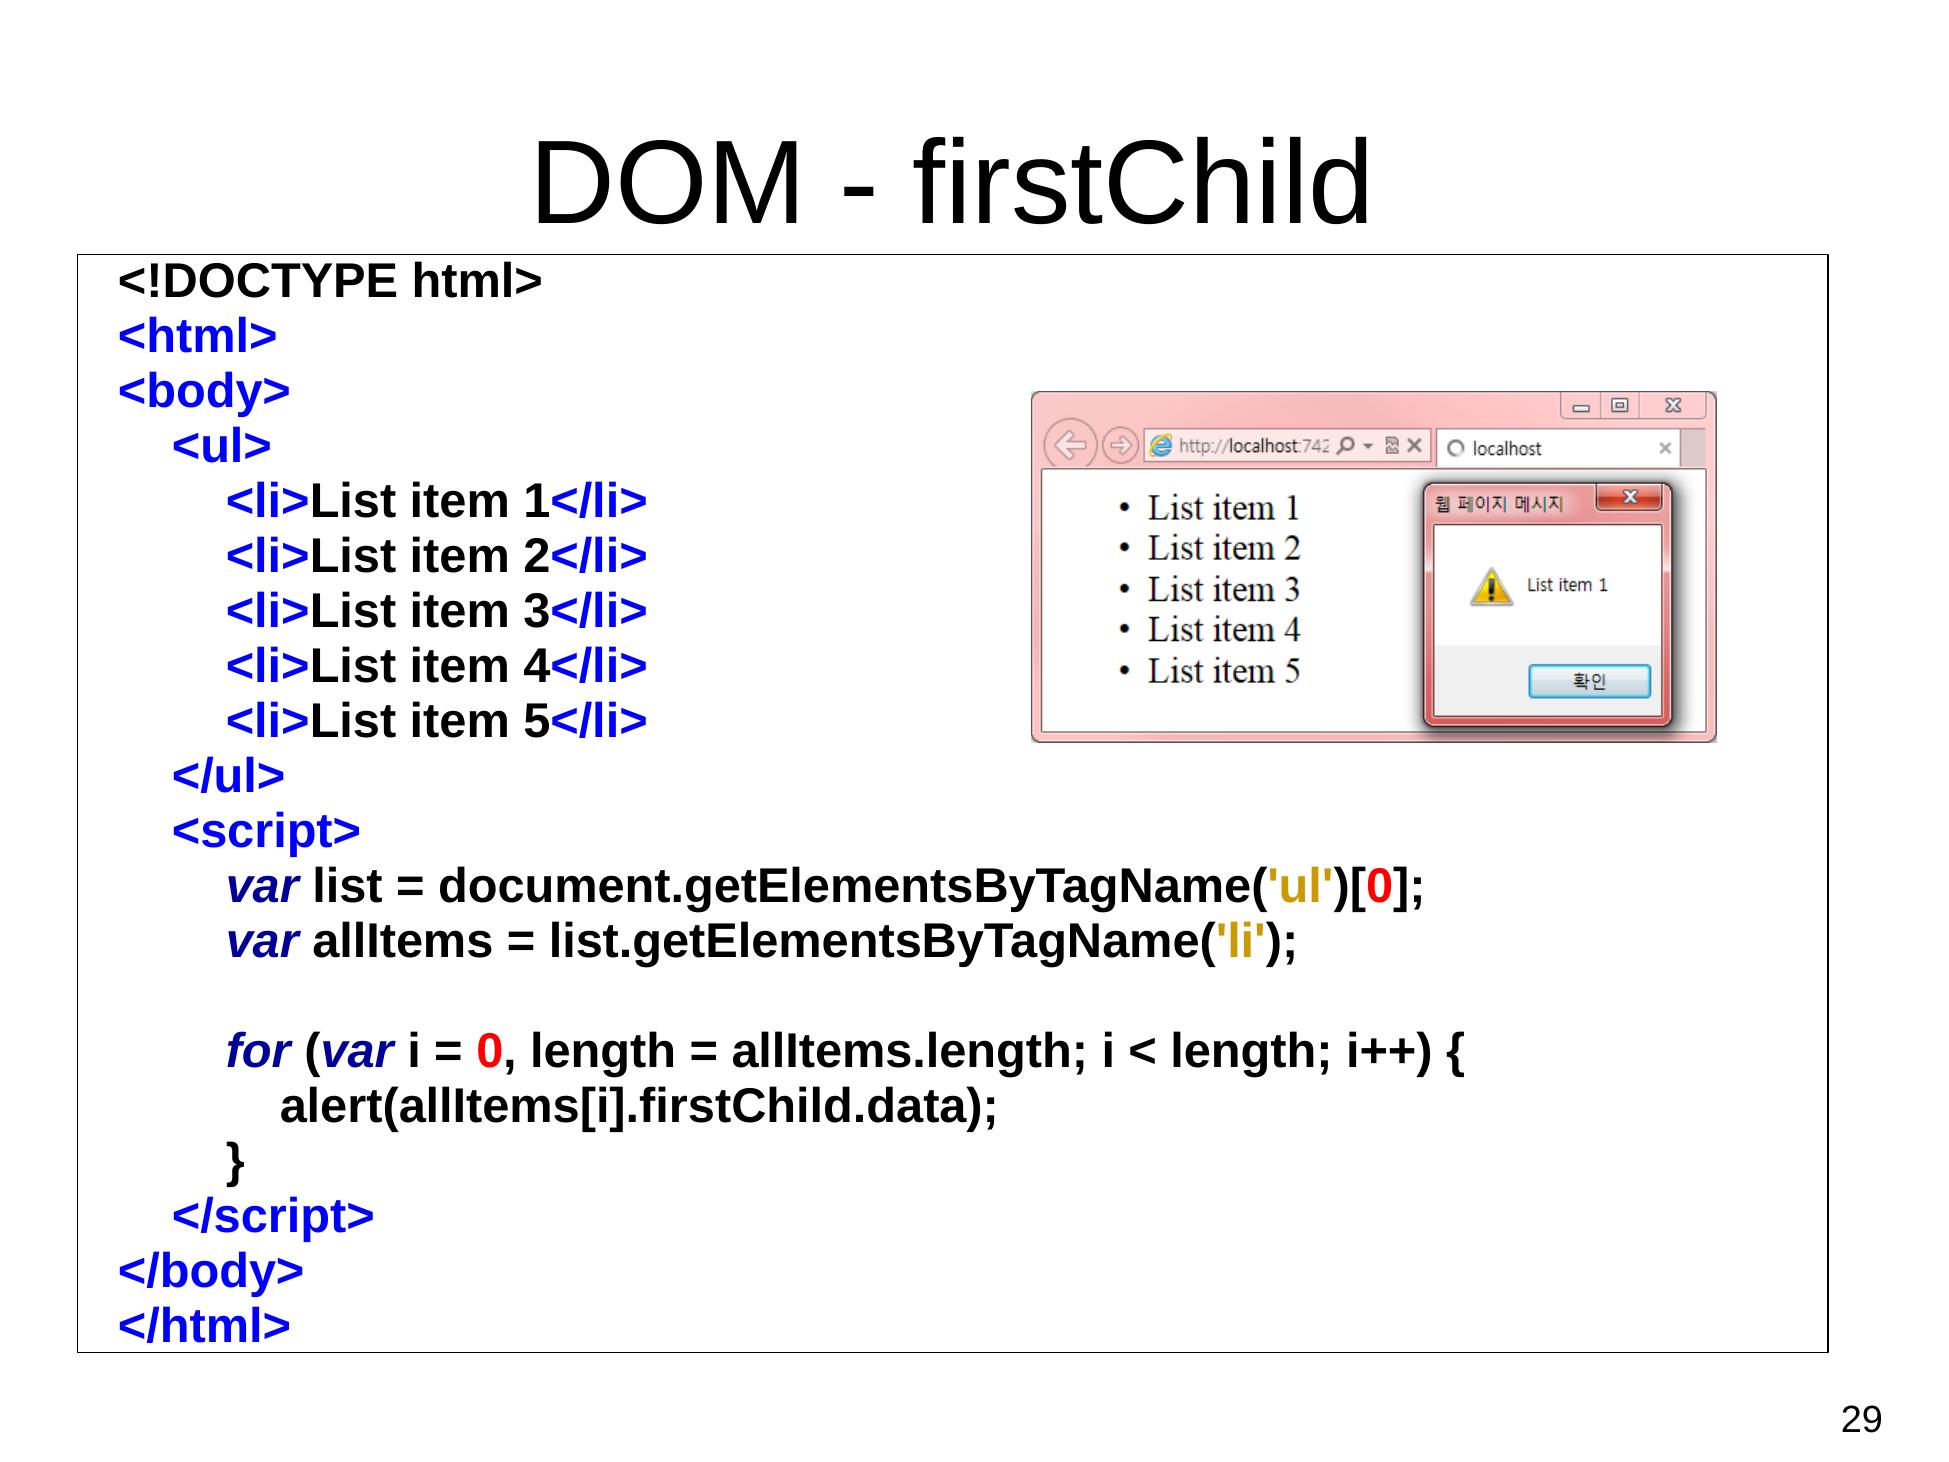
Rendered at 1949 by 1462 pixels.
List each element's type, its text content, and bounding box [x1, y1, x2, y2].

picture [1031, 391, 1718, 743]
title DOM - firstChild [156, 92, 1749, 254]
slide_number ‹#› [1496, 1372, 1899, 1462]
text_box <!DOCTYPE html> <html> <body> <ul> <li>List item 1</li> <li>List item 2</li> <li>List item 3</li> <li>List item 4</li> <li>List item 5</li> </ul> <script> var list = document.getElementsByTagName('ul')[0]; var allItems = list.getElementsByTagName('li'); for (var i = 0, length = allItems.length; i < length; i++) { alert(allItems[i].firstChild.data); } </script> </body> </html> [77, 254, 1828, 1353]
